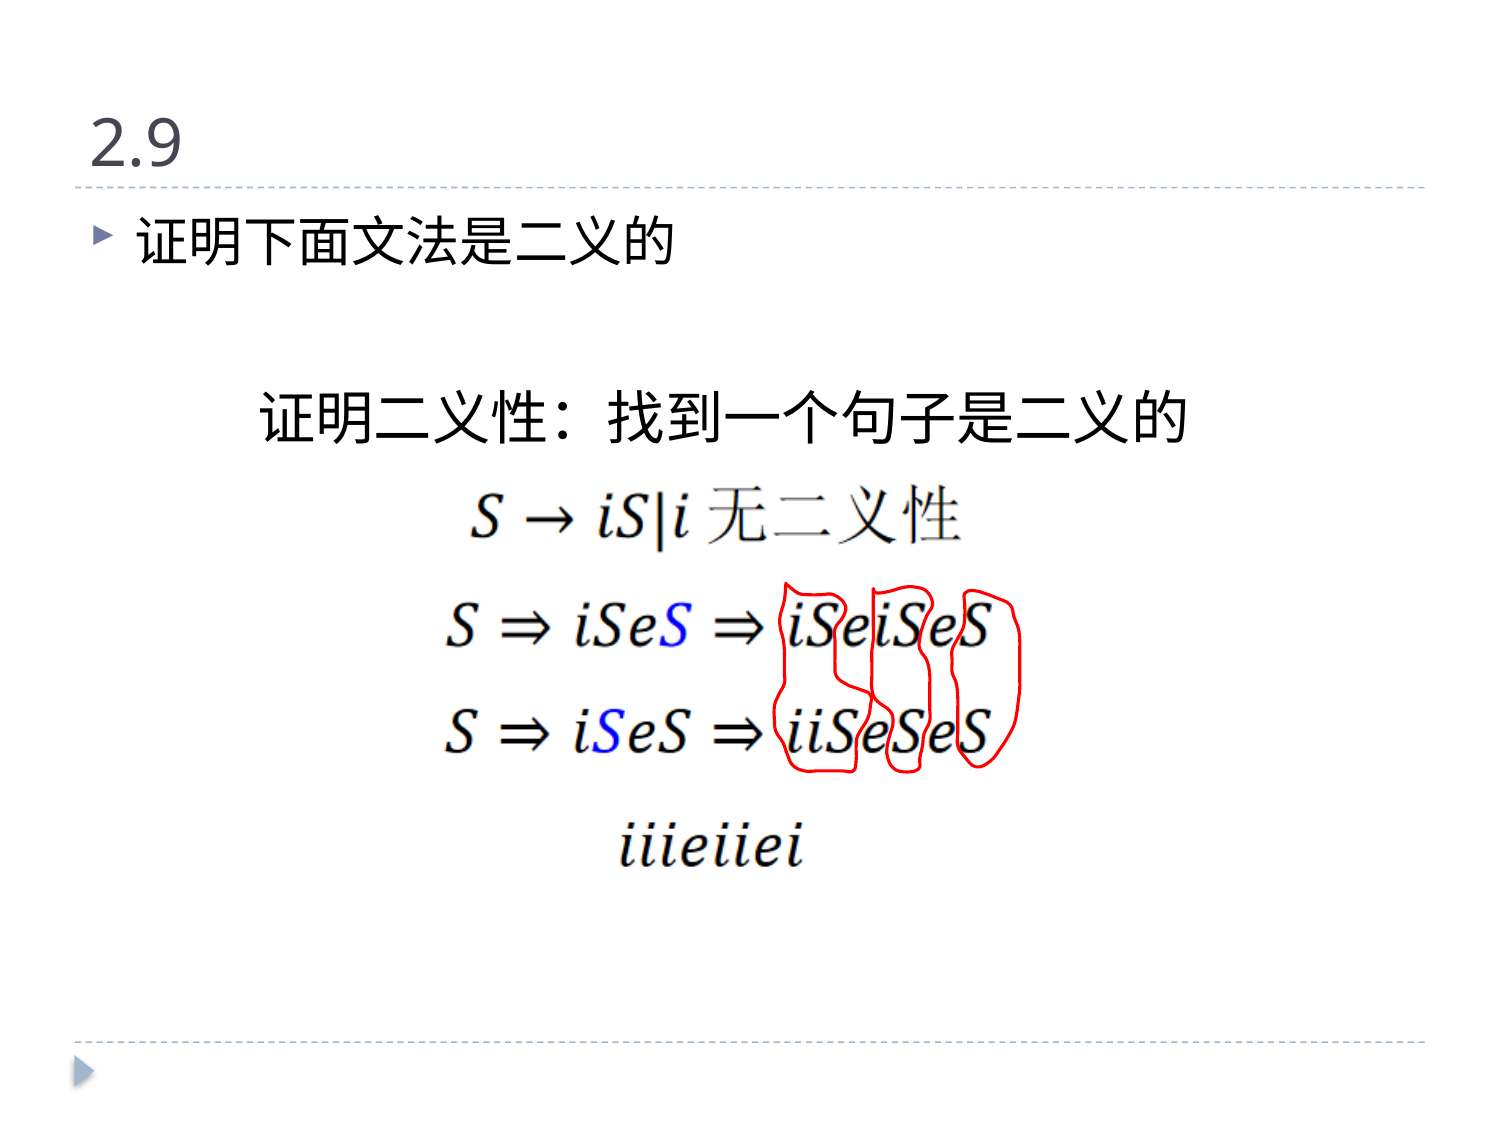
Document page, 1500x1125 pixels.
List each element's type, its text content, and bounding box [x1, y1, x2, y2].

picture [455, 471, 983, 566]
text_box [773, 582, 1020, 773]
title 2.9 [74, 24, 1426, 188]
picture [420, 692, 773, 773]
picture [597, 810, 833, 886]
text_box 证明二义性：找到一个句子是二义的 [242, 373, 1205, 459]
slide_number [1050, 1042, 1426, 1103]
picture [432, 585, 773, 665]
